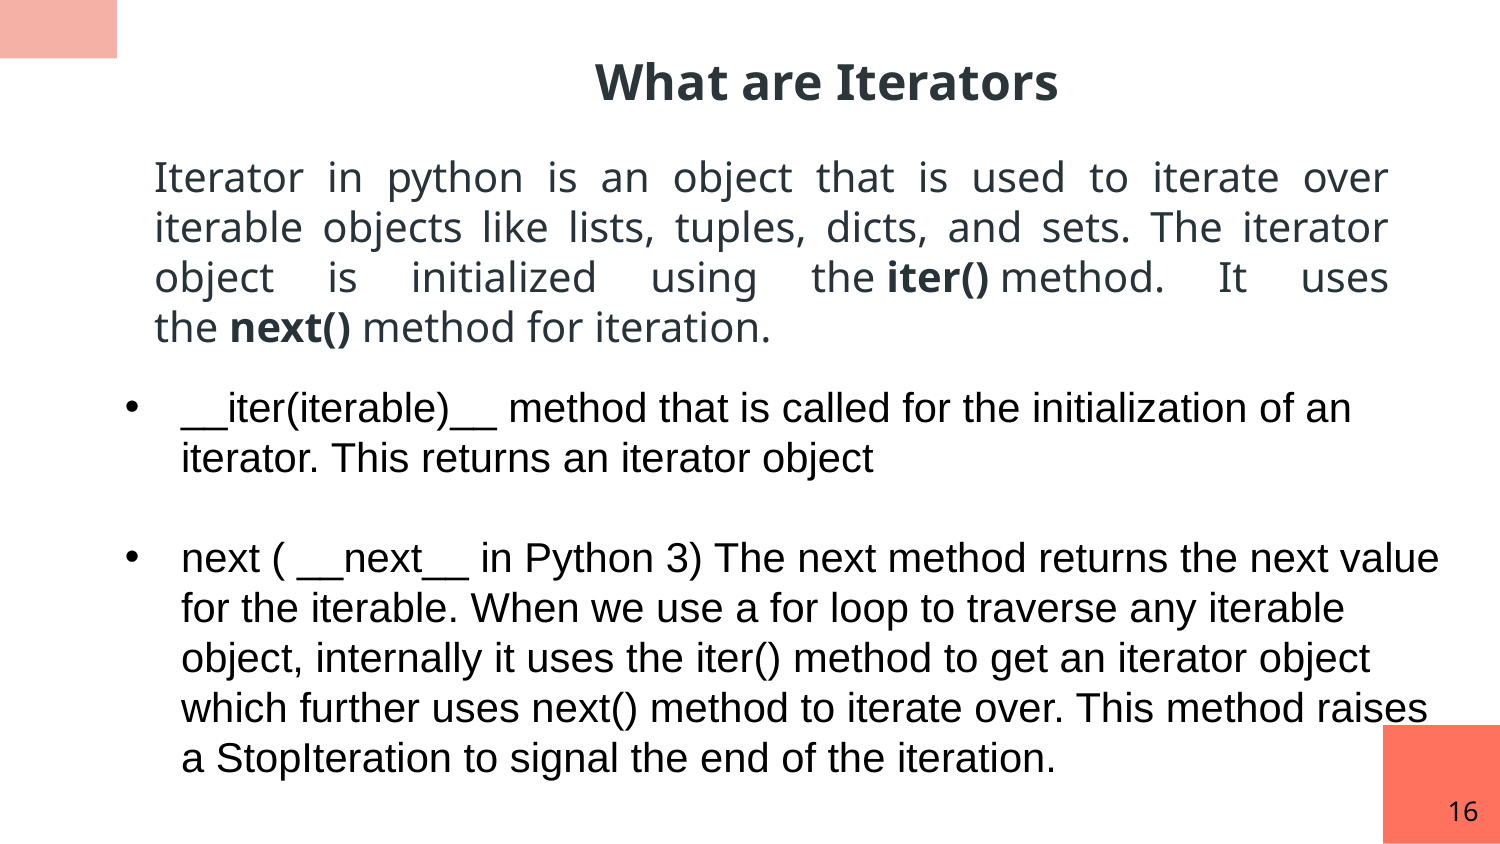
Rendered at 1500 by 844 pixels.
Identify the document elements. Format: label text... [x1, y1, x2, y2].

text_box __iter(iterable)__ method that is called for the initialization of an iterator. This returns an iterator object next ( __next__ in Python 3) The next method returns the next value for the iterable. When we use a for loop to traverse any iterable object, internally it uses the iter() method to get an iterator object which further uses next() method to iterate over. This method raises a StopIteration to signal the end of the iteration. [110, 373, 1467, 789]
text_box Iterator in python is an object that is used to iterate over iterable objects like lists, tuples, dicts, and sets. The iterator object is initialized using the iter() method. It uses the next() method for iteration. [139, 143, 1405, 359]
title What are Iterators [139, 0, 1493, 131]
slide_number 16 [1403, 779, 1494, 844]
